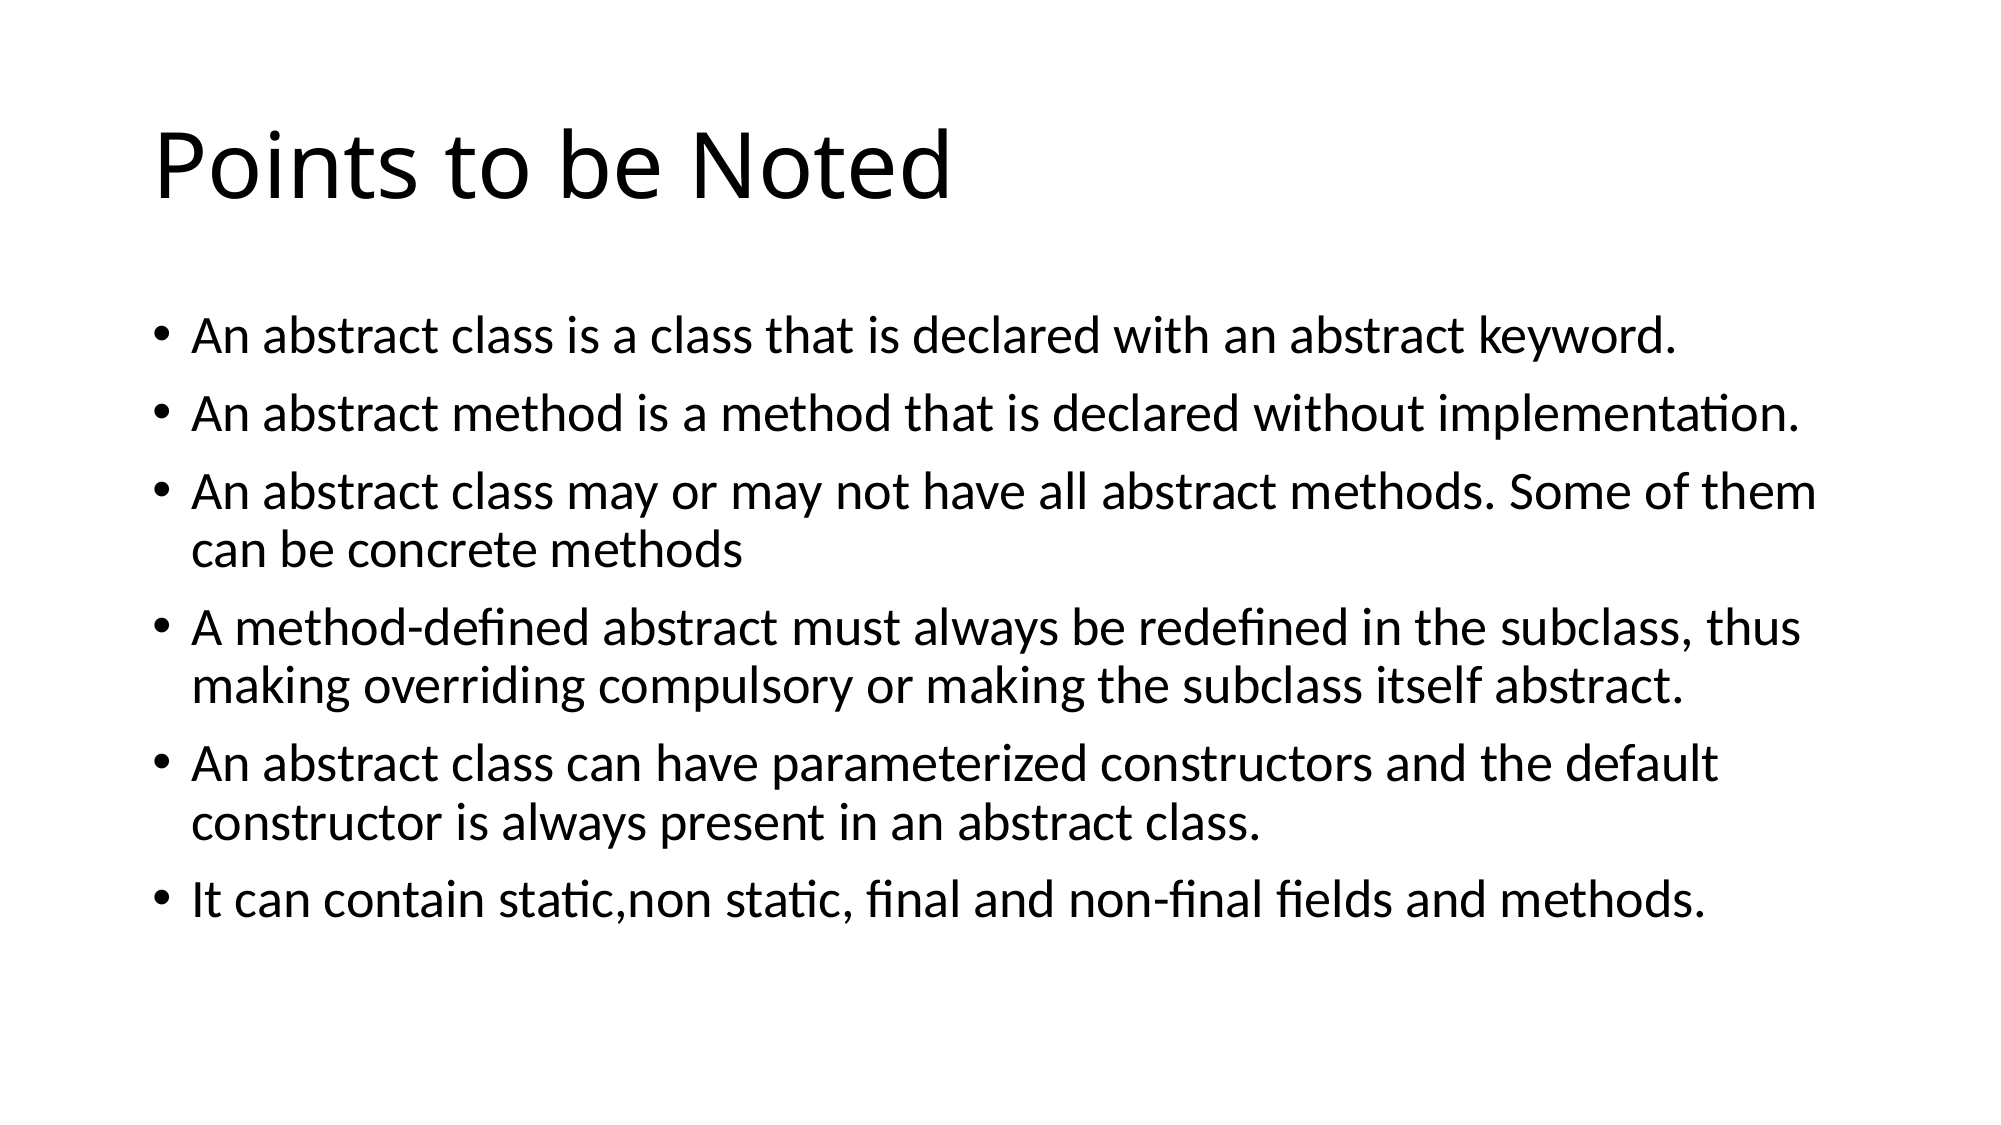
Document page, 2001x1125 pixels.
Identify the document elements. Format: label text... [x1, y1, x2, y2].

title Points to be Noted [137, 59, 1863, 278]
list An abstract class is a class that is declared with an abstract keyword. An abstract method is a method that is declared without implementation. An abstract class may or may not have all abstract methods. Some of them can be concrete methods A method-defined abstract must always be redefined in the subclass, thus making overriding compulsory or making the subclass itself abstract. An abstract class can have parameterized constructors and the default constructor is always present in an abstract class. It can contain static,non static, final and non-final fields and methods. [137, 299, 1863, 1014]
